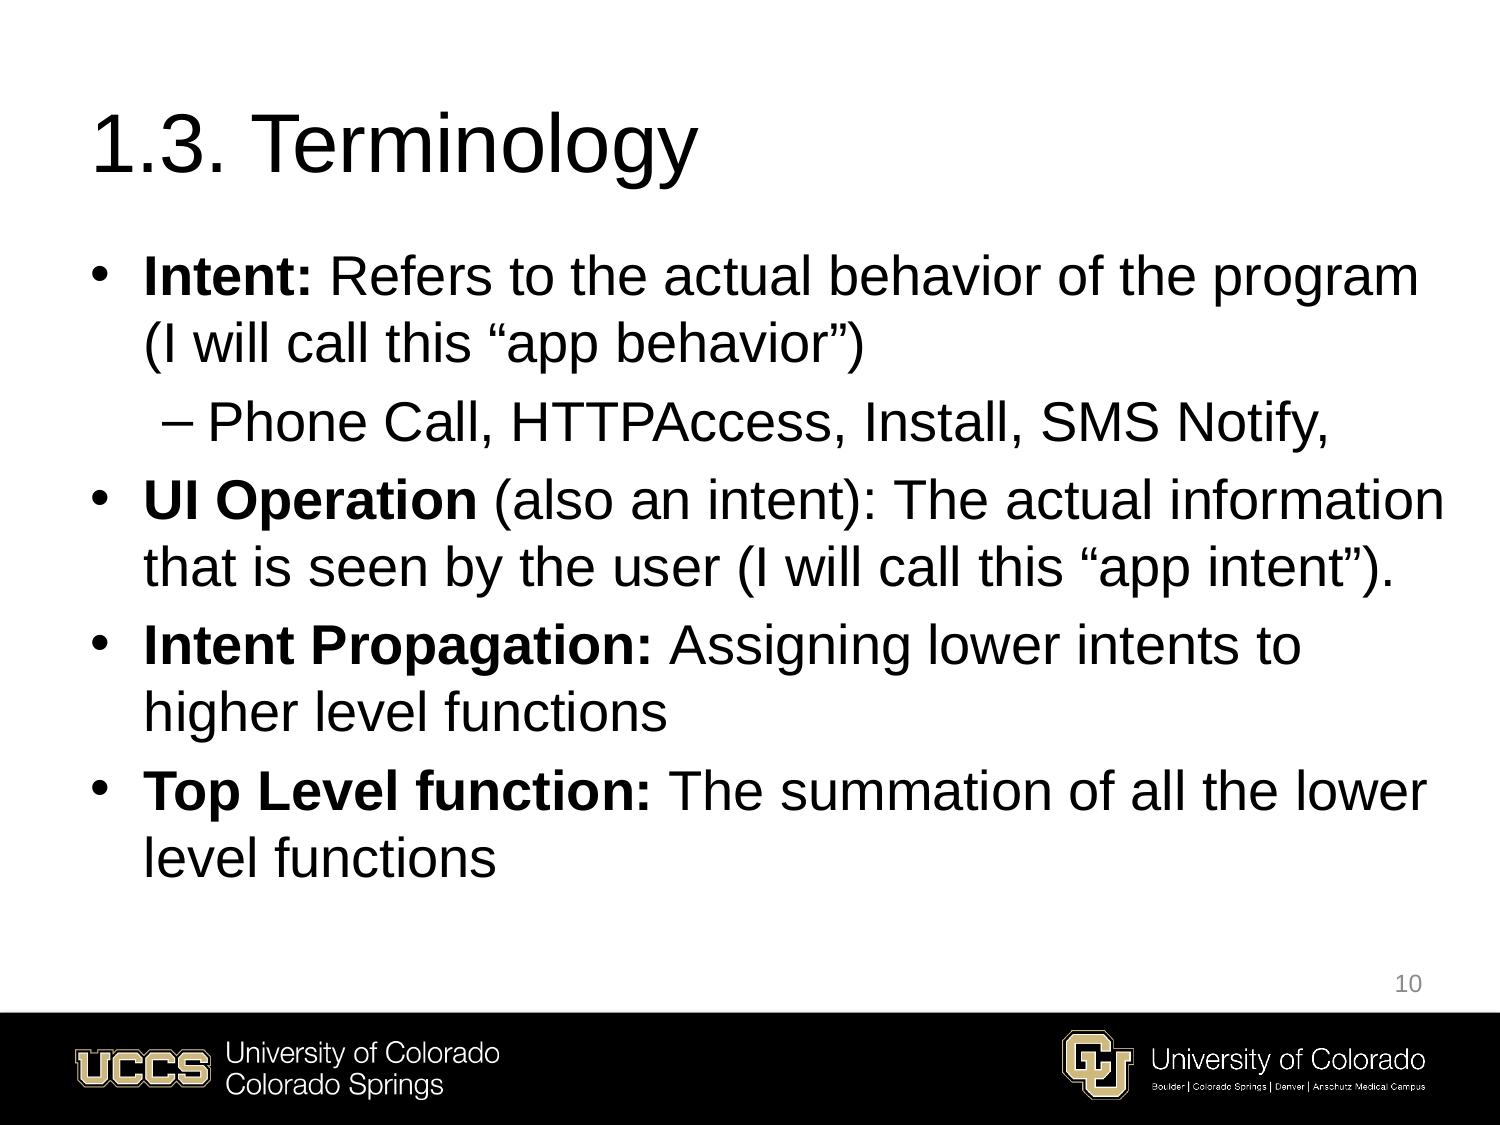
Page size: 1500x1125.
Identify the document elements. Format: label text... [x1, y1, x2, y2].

picture [75, 1041, 499, 1100]
list Intent: Refers to the actual behavior of the program (I will call this “app behavior”) Phone Call, HTTPAccess, Install, SMS Notify, UI Operation (also an intent): The actual information that is seen by the user (I will call this “app intent”). Intent Propagation: Assigning lower intents to higher level functions Top Level function: The summation of all the lower level functions [75, 232, 1463, 958]
title 1.3. Terminology [75, 45, 1425, 232]
picture [1062, 1030, 1425, 1100]
slide_number 10 [1087, 952, 1438, 1013]
